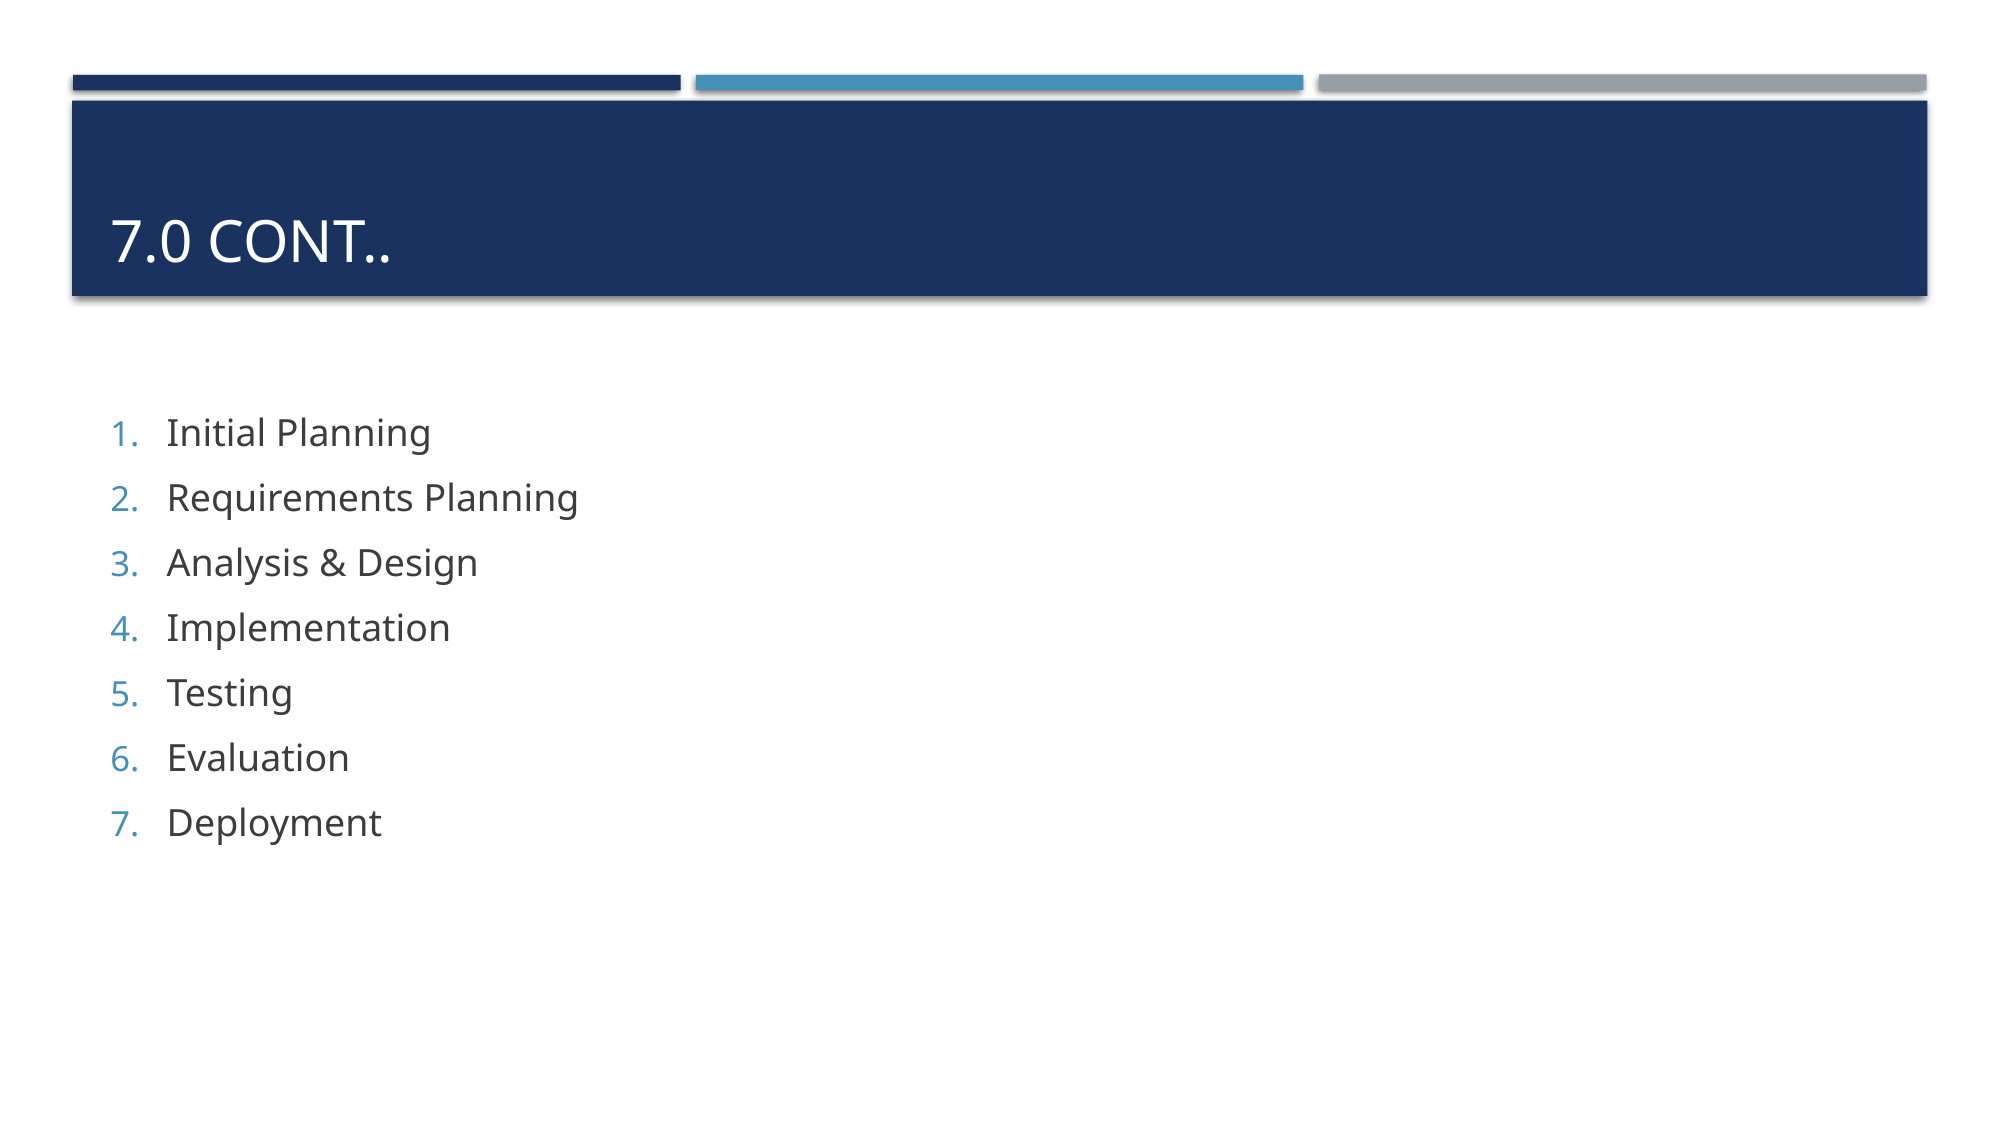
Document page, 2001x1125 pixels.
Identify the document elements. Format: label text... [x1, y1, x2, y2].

list Initial Planning Requirements Planning Analysis & Design Implementation Testing Evaluation Deployment [95, 357, 1905, 962]
title 7.0 cont.. [95, 115, 1905, 282]
